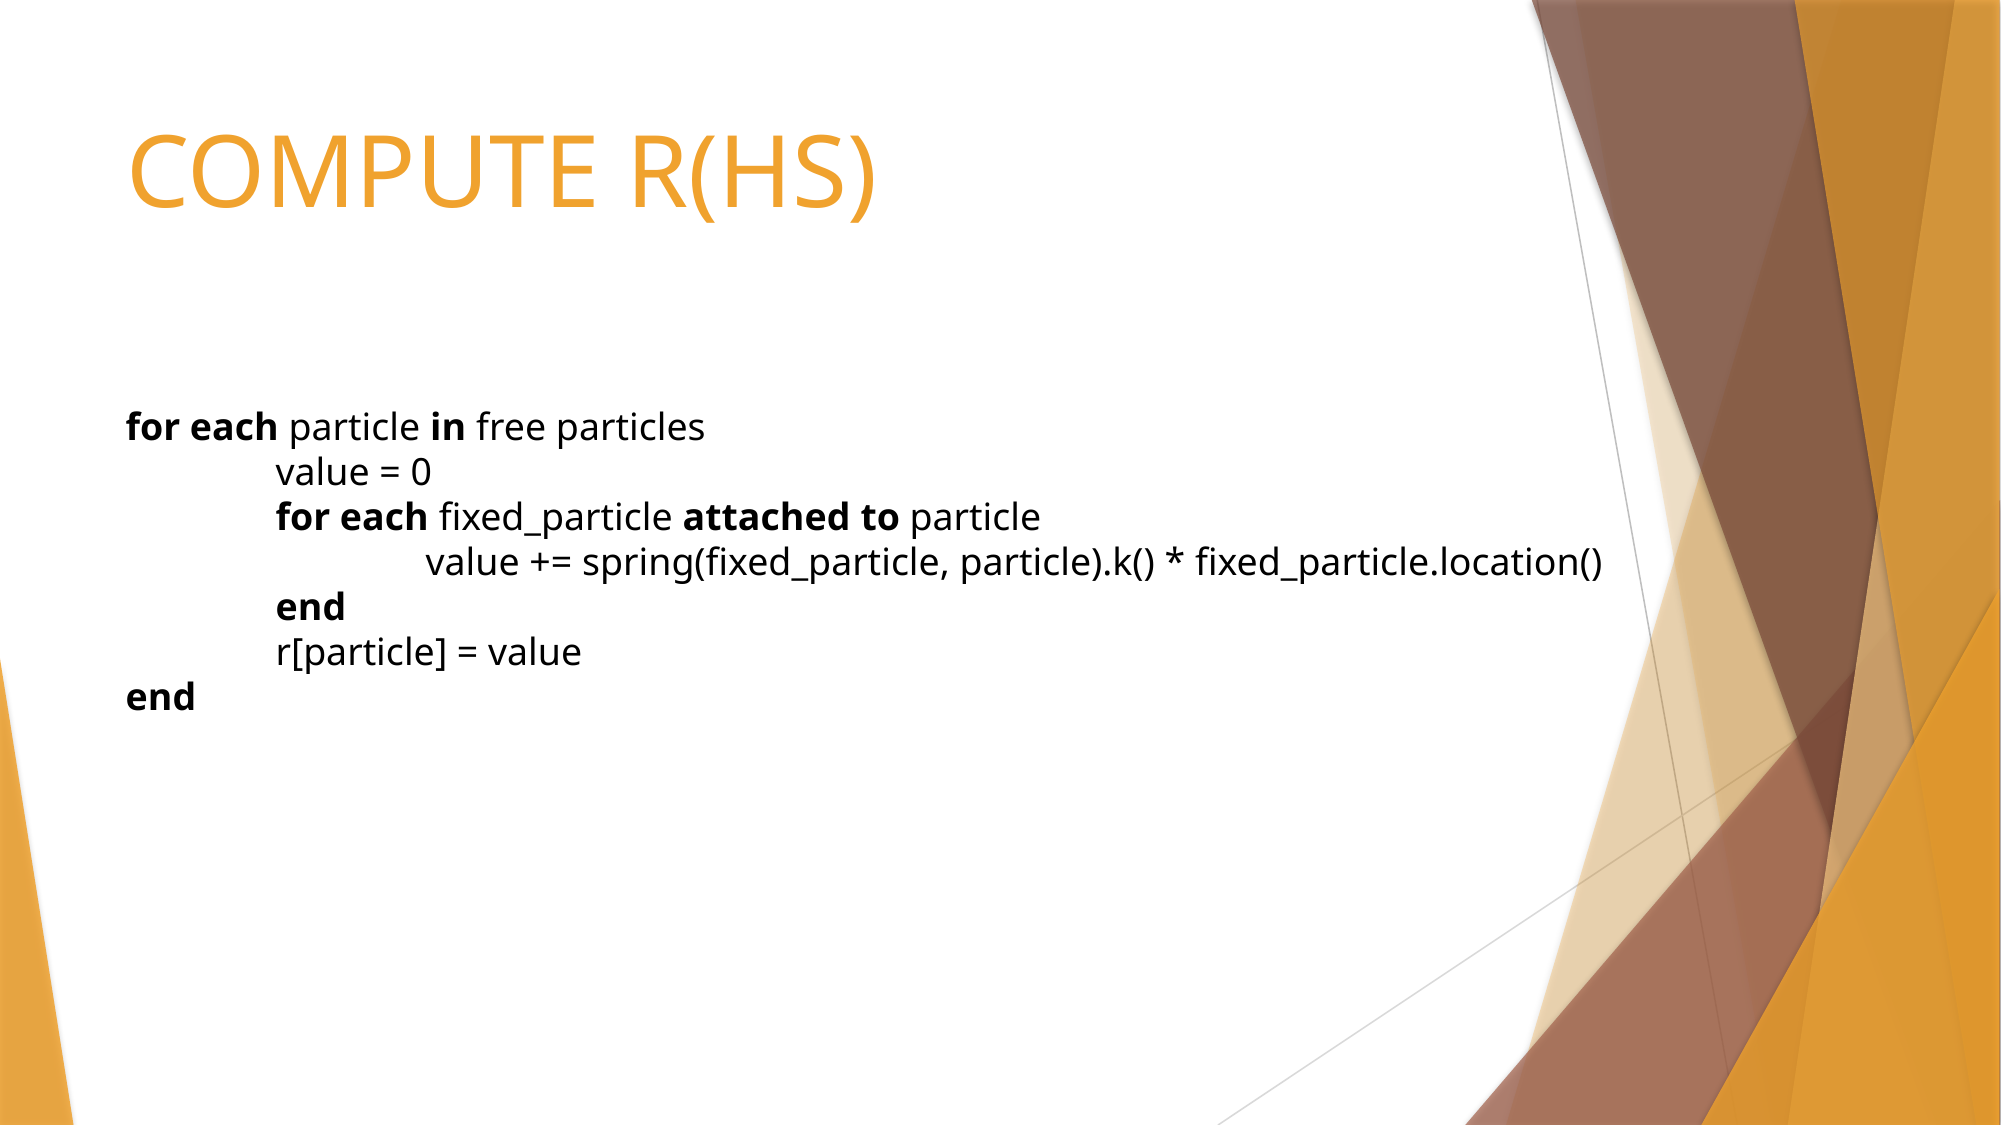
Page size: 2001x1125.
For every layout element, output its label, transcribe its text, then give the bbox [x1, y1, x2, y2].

title compute r(hs) [111, 99, 1522, 317]
text_box for each particle in free particles value = 0 for each fixed_particle attached to particle value += spring(fixed_particle, particle).k() * fixed_particle.location() end r[particle] = value end [110, 395, 1618, 726]
